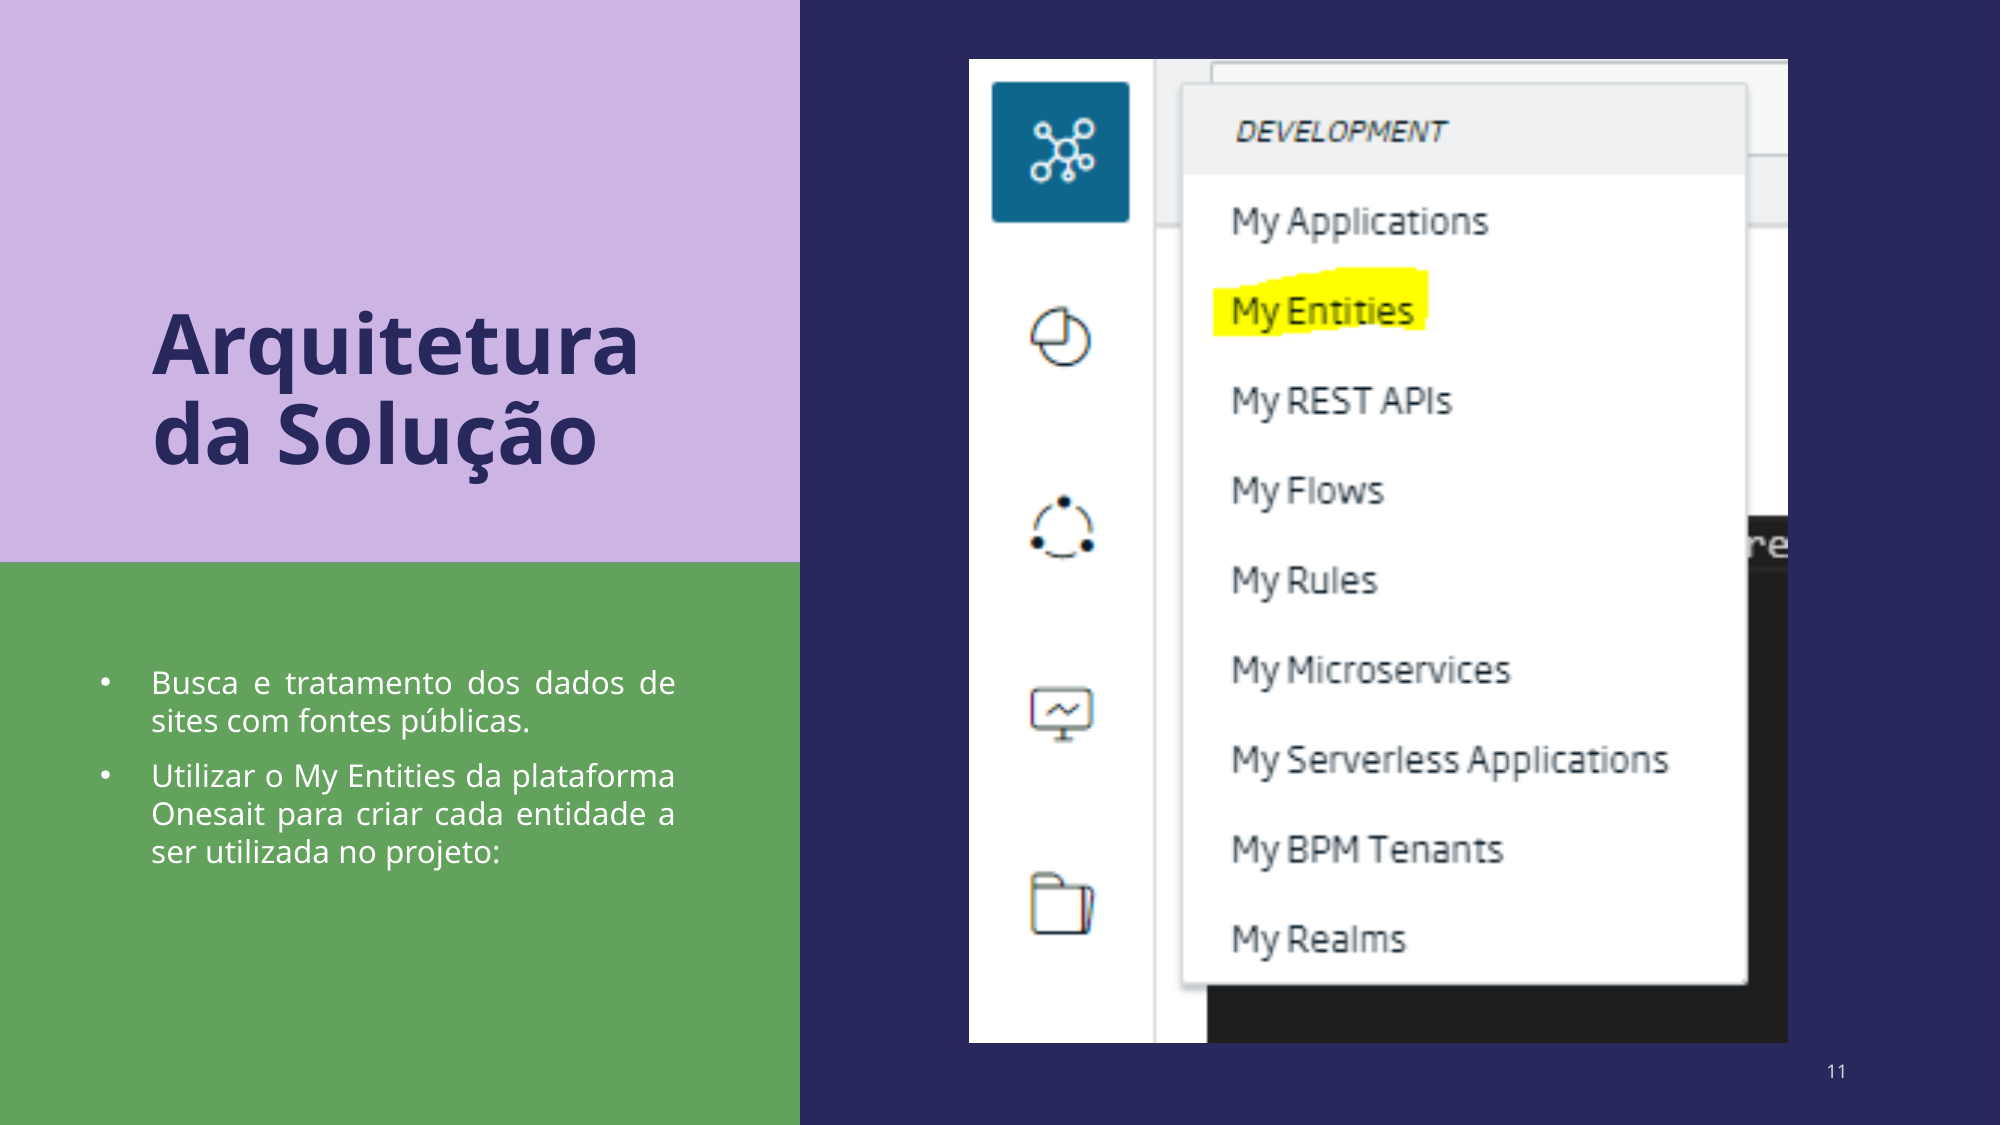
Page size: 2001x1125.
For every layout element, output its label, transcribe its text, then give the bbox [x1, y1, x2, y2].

picture [969, 59, 1788, 1043]
slide_number 11 [1412, 1042, 1863, 1103]
title Arquitetura da Solução [137, 59, 679, 490]
list Busca e tratamento dos dados de sites com fontes públicas. Utilizar o My Entities da plataforma Onesait para criar cada entidade a ser utilizada no projeto: [85, 655, 691, 904]
